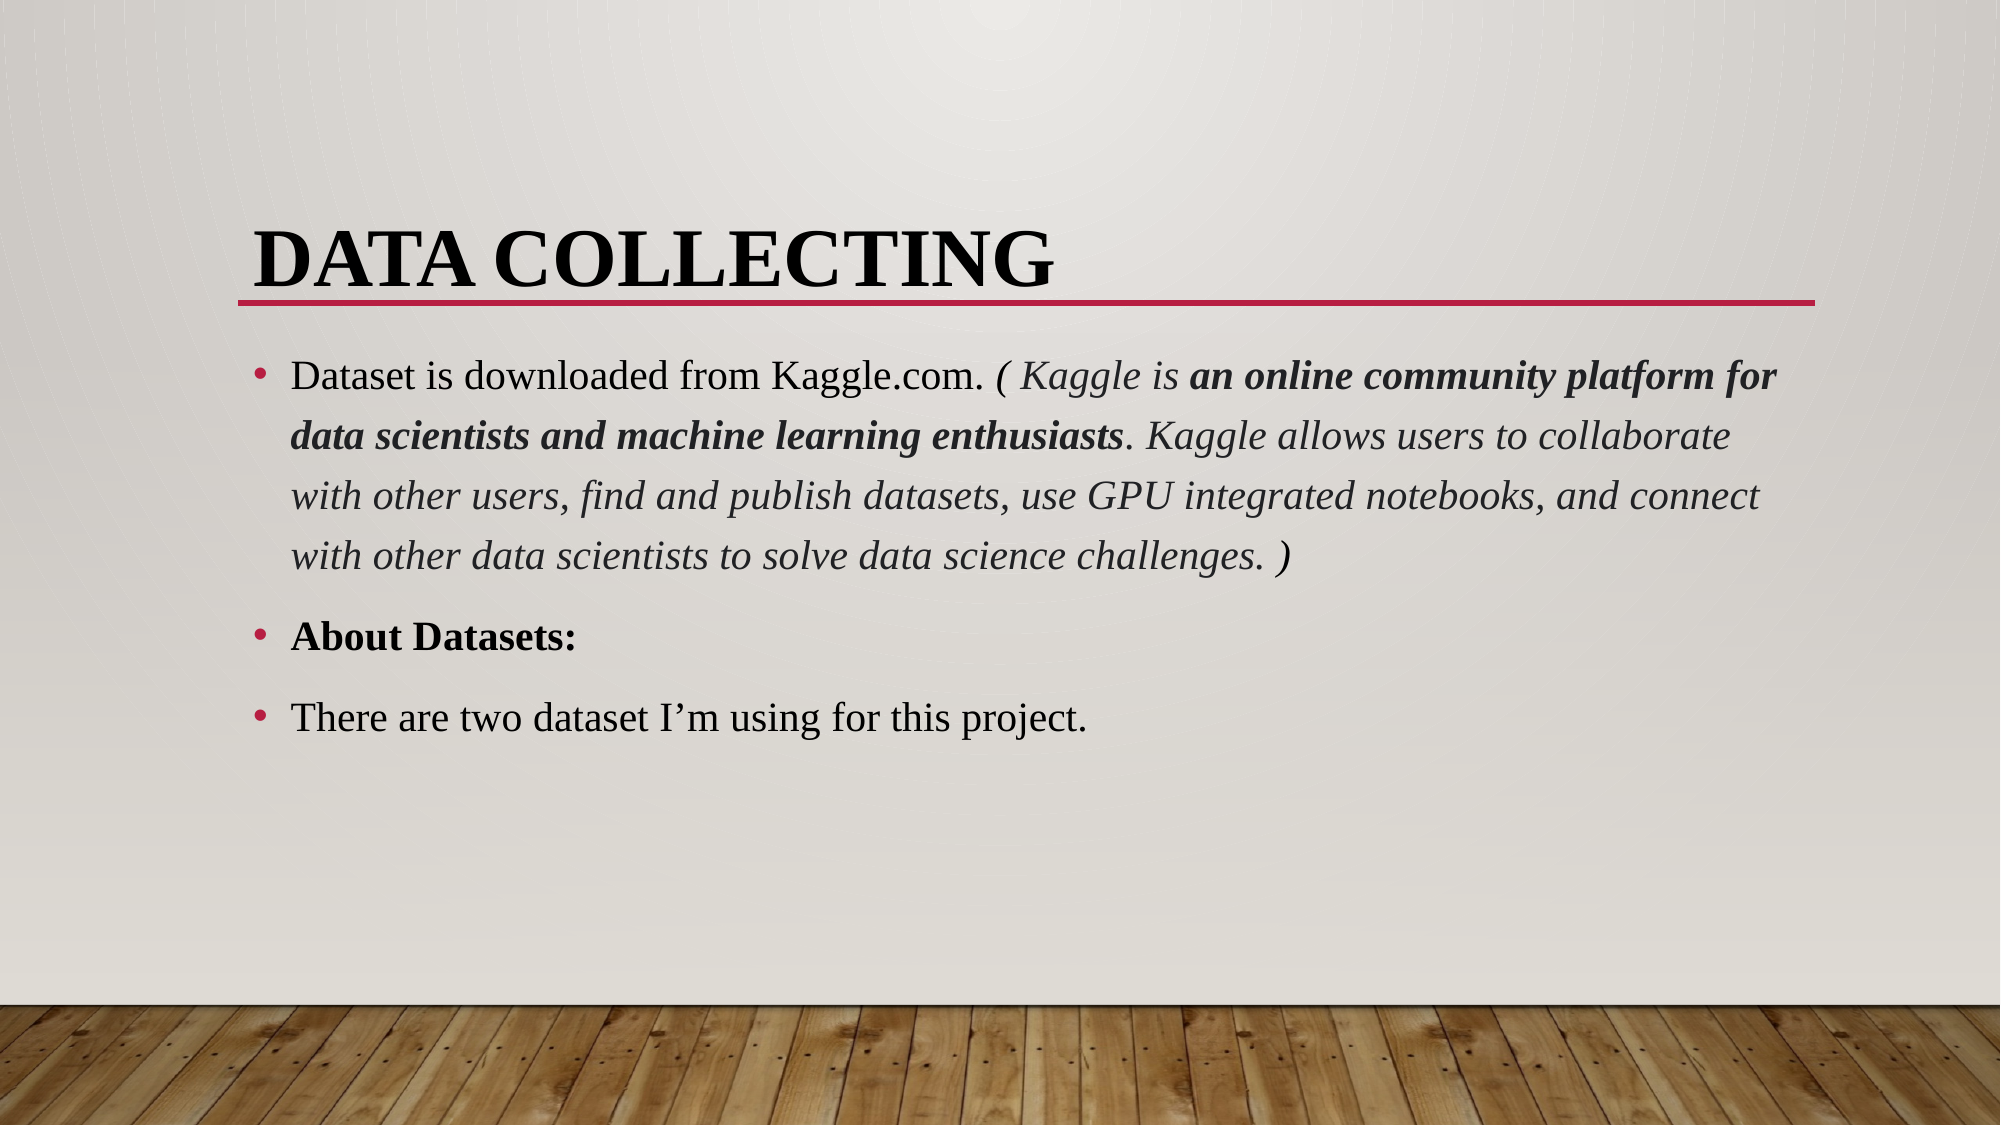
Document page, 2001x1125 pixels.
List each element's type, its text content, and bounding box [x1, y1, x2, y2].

list Dataset is downloaded from Kaggle.com. ( Kaggle is an online community platform for data scientists and machine learning enthusiasts. Kaggle allows users to collaborate with other users, find and publish datasets, use GPU integrated notebooks, and connect with other data scientists to solve data science challenges. ) About Datasets: There are two dataset I’m using for this project. [238, 330, 1814, 897]
title Data collecting [238, 117, 1814, 290]
picture [0, 1005, 2000, 1125]
